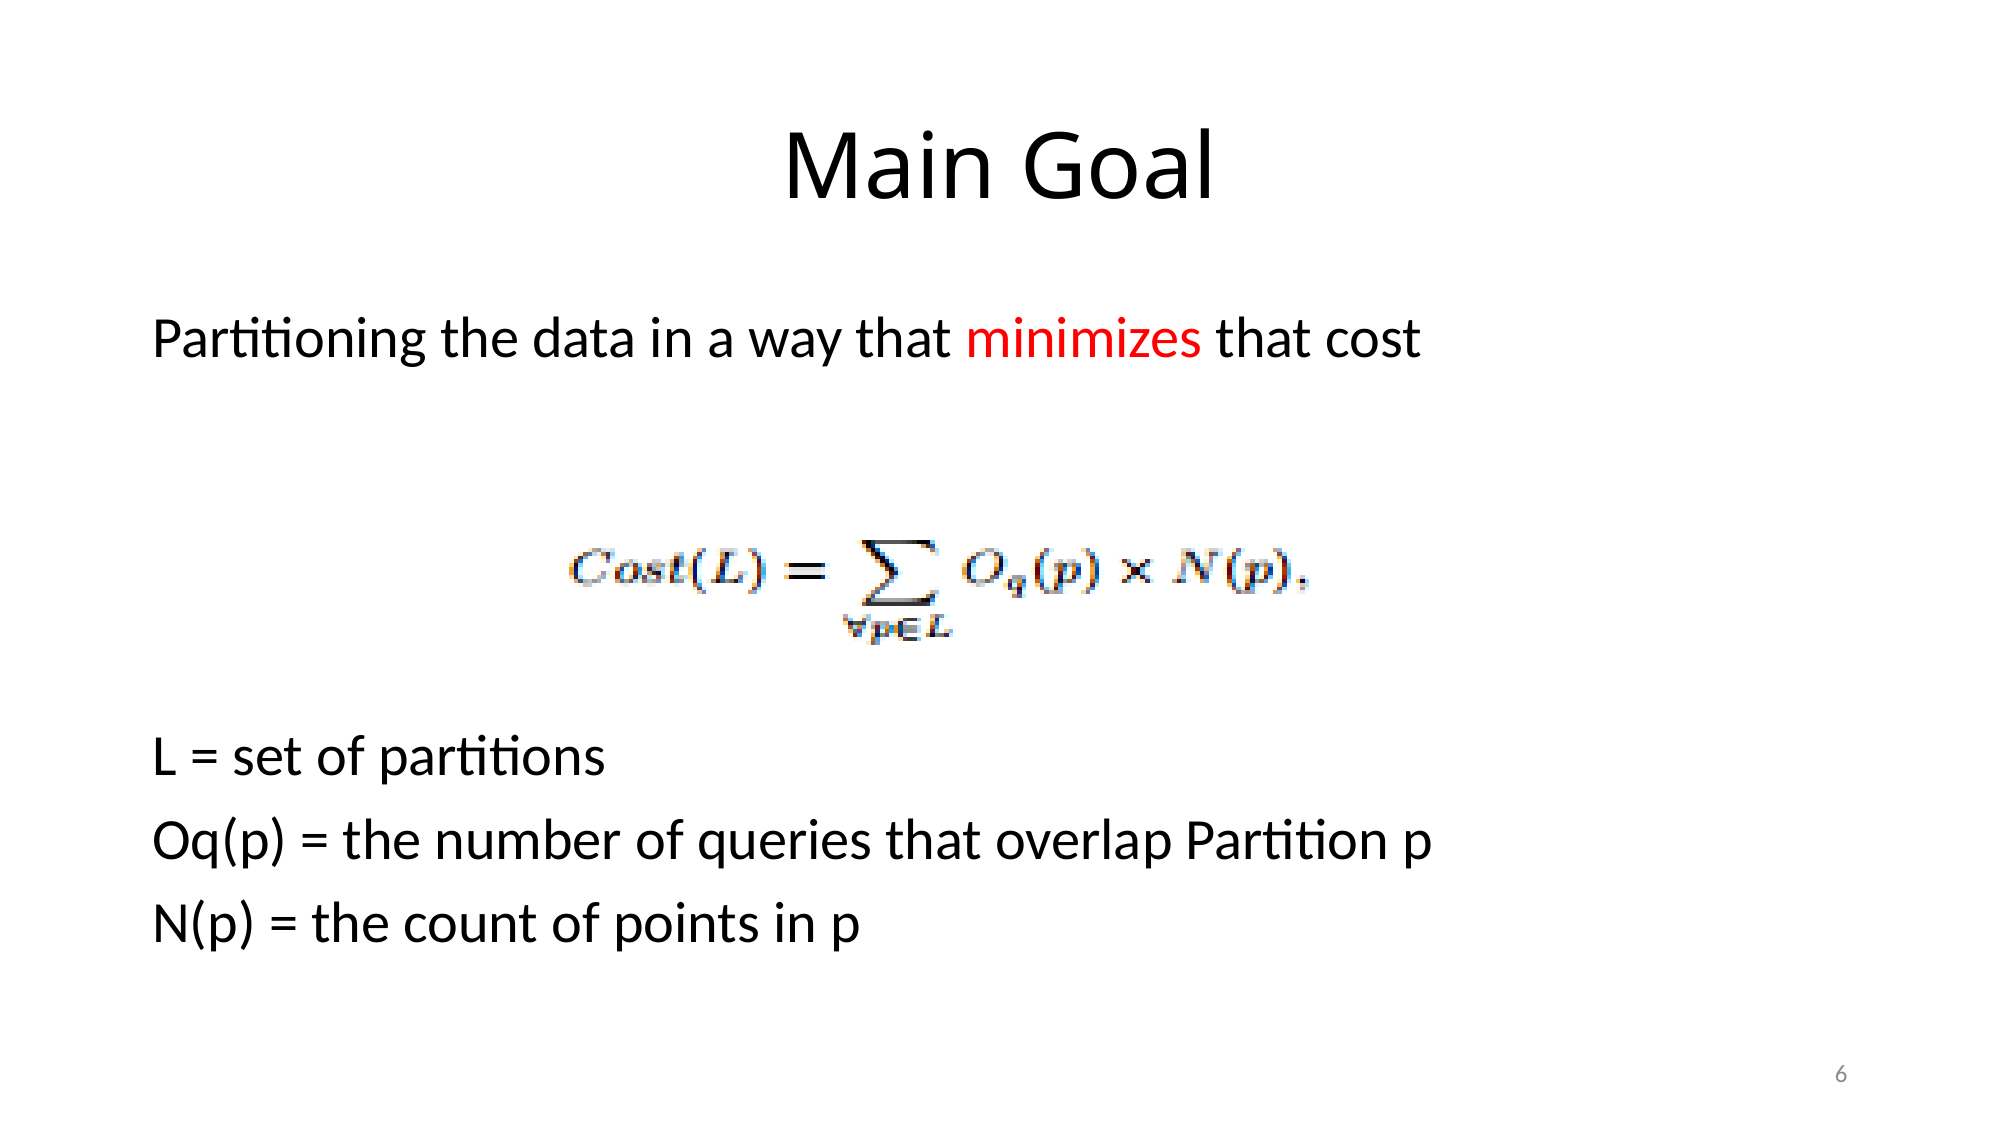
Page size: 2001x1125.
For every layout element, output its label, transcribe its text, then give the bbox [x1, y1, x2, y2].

title Main Goal [137, 59, 1863, 278]
list Partitioning the data in a way that minimizes that cost L = set of partitions Oq(p) = the number of queries that overlap Partition p N(p) = the count of points in p [137, 299, 1863, 1014]
picture [547, 494, 1351, 680]
slide_number 6 [1412, 1042, 1863, 1103]
